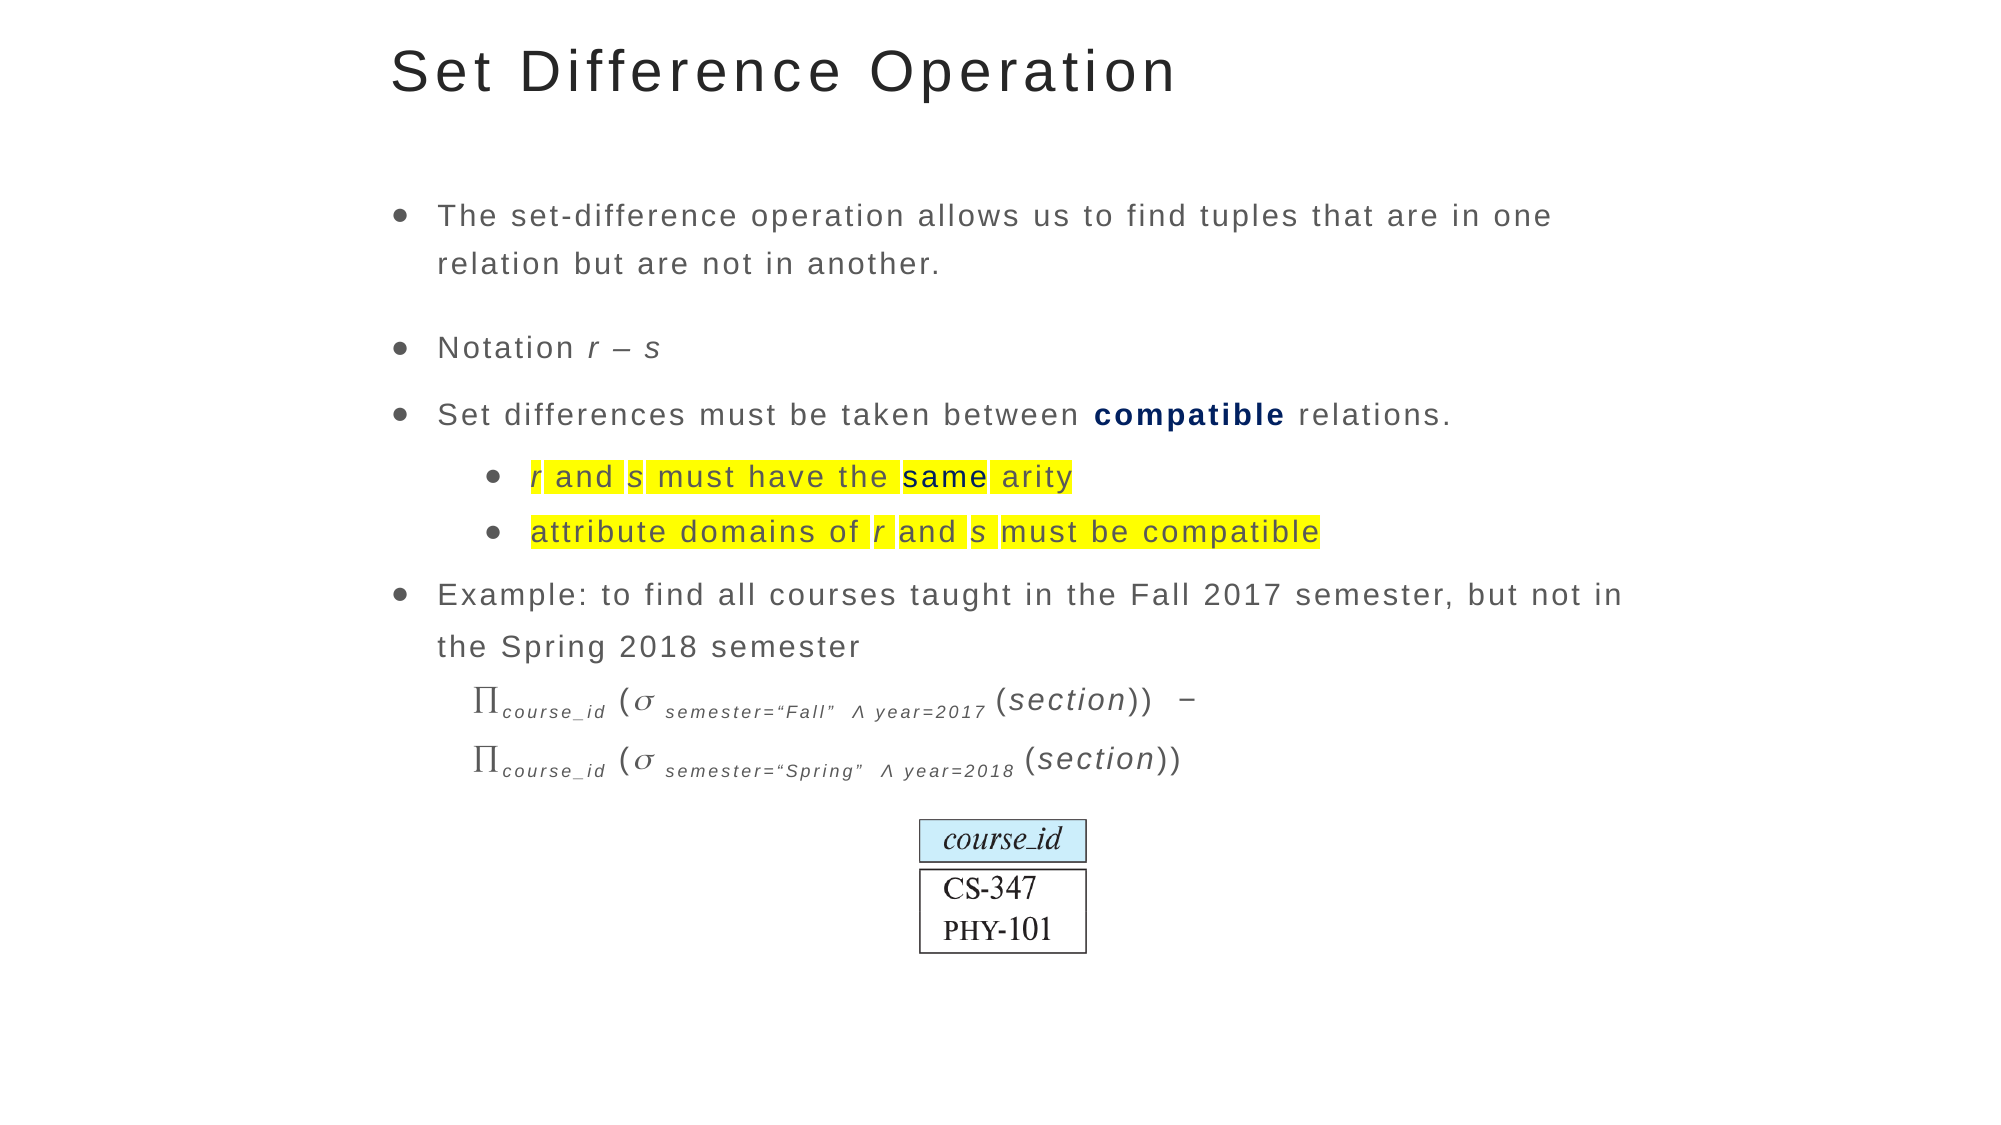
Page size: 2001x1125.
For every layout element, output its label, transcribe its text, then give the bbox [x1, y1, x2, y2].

picture [900, 800, 1100, 963]
title Set Difference Operation [376, 18, 1702, 119]
list The set-difference operation allows us to find tuples that are in one relation but are not in another. Notation r – s Set differences must be taken between compatible relations. r and s must have the same arity attribute domains of r and s must be compatible Example: to find all courses taught in the Fall 2017 semester, but not in the Spring 2018 semester course_id ( semester=“Fall” Λ year=2017 (section)) − course_id ( semester=“Spring” Λ year=2018 (section)) [376, 176, 1648, 790]
